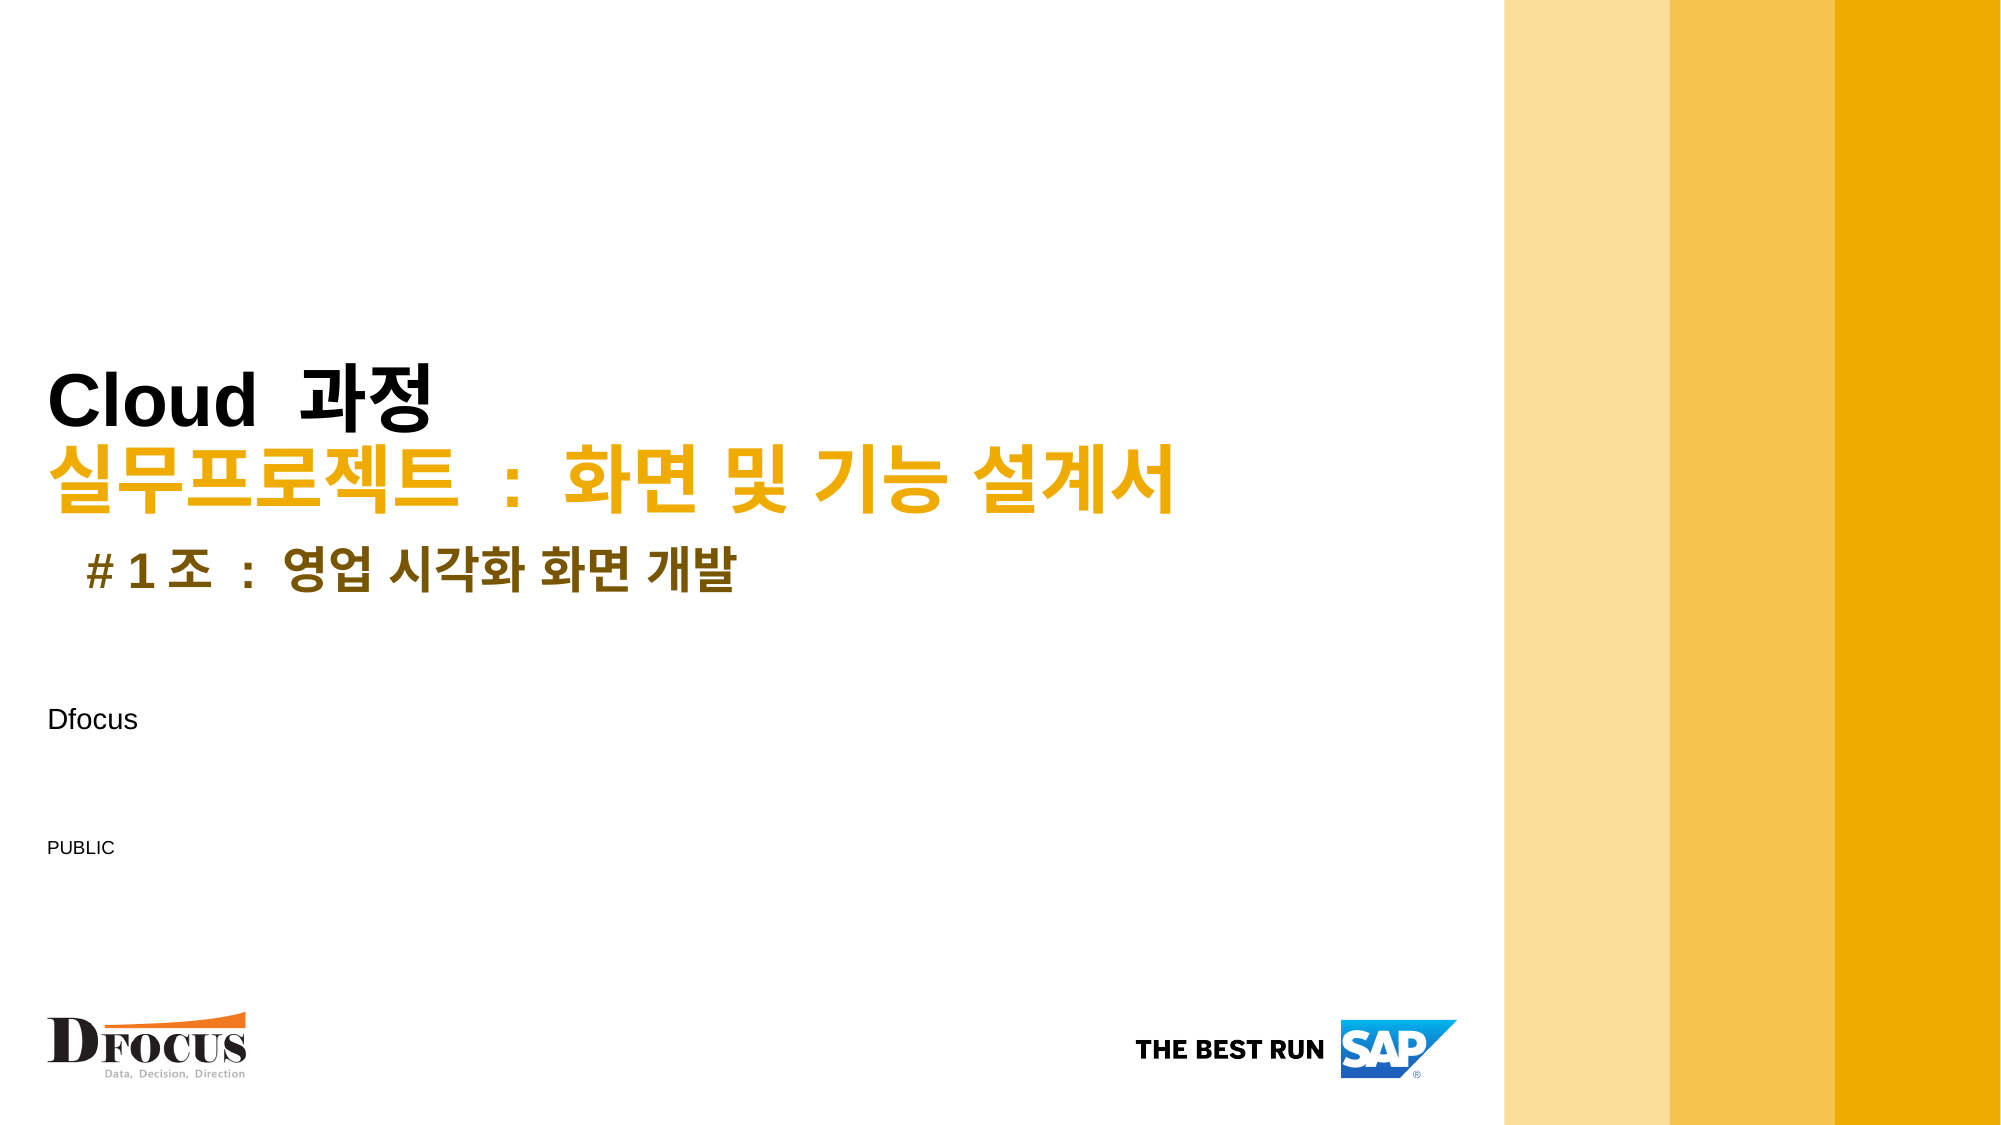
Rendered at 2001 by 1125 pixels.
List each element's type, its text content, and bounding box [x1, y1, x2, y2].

subtitle Dfocus [47, 700, 1458, 771]
title Cloud 과정 실무프로젝트 : 화면 및 기능 설계서 # 1조 : 영업 시각화 화면 개발 [47, 361, 1458, 526]
picture [47, 1011, 246, 1079]
picture [1135, 1019, 1458, 1079]
